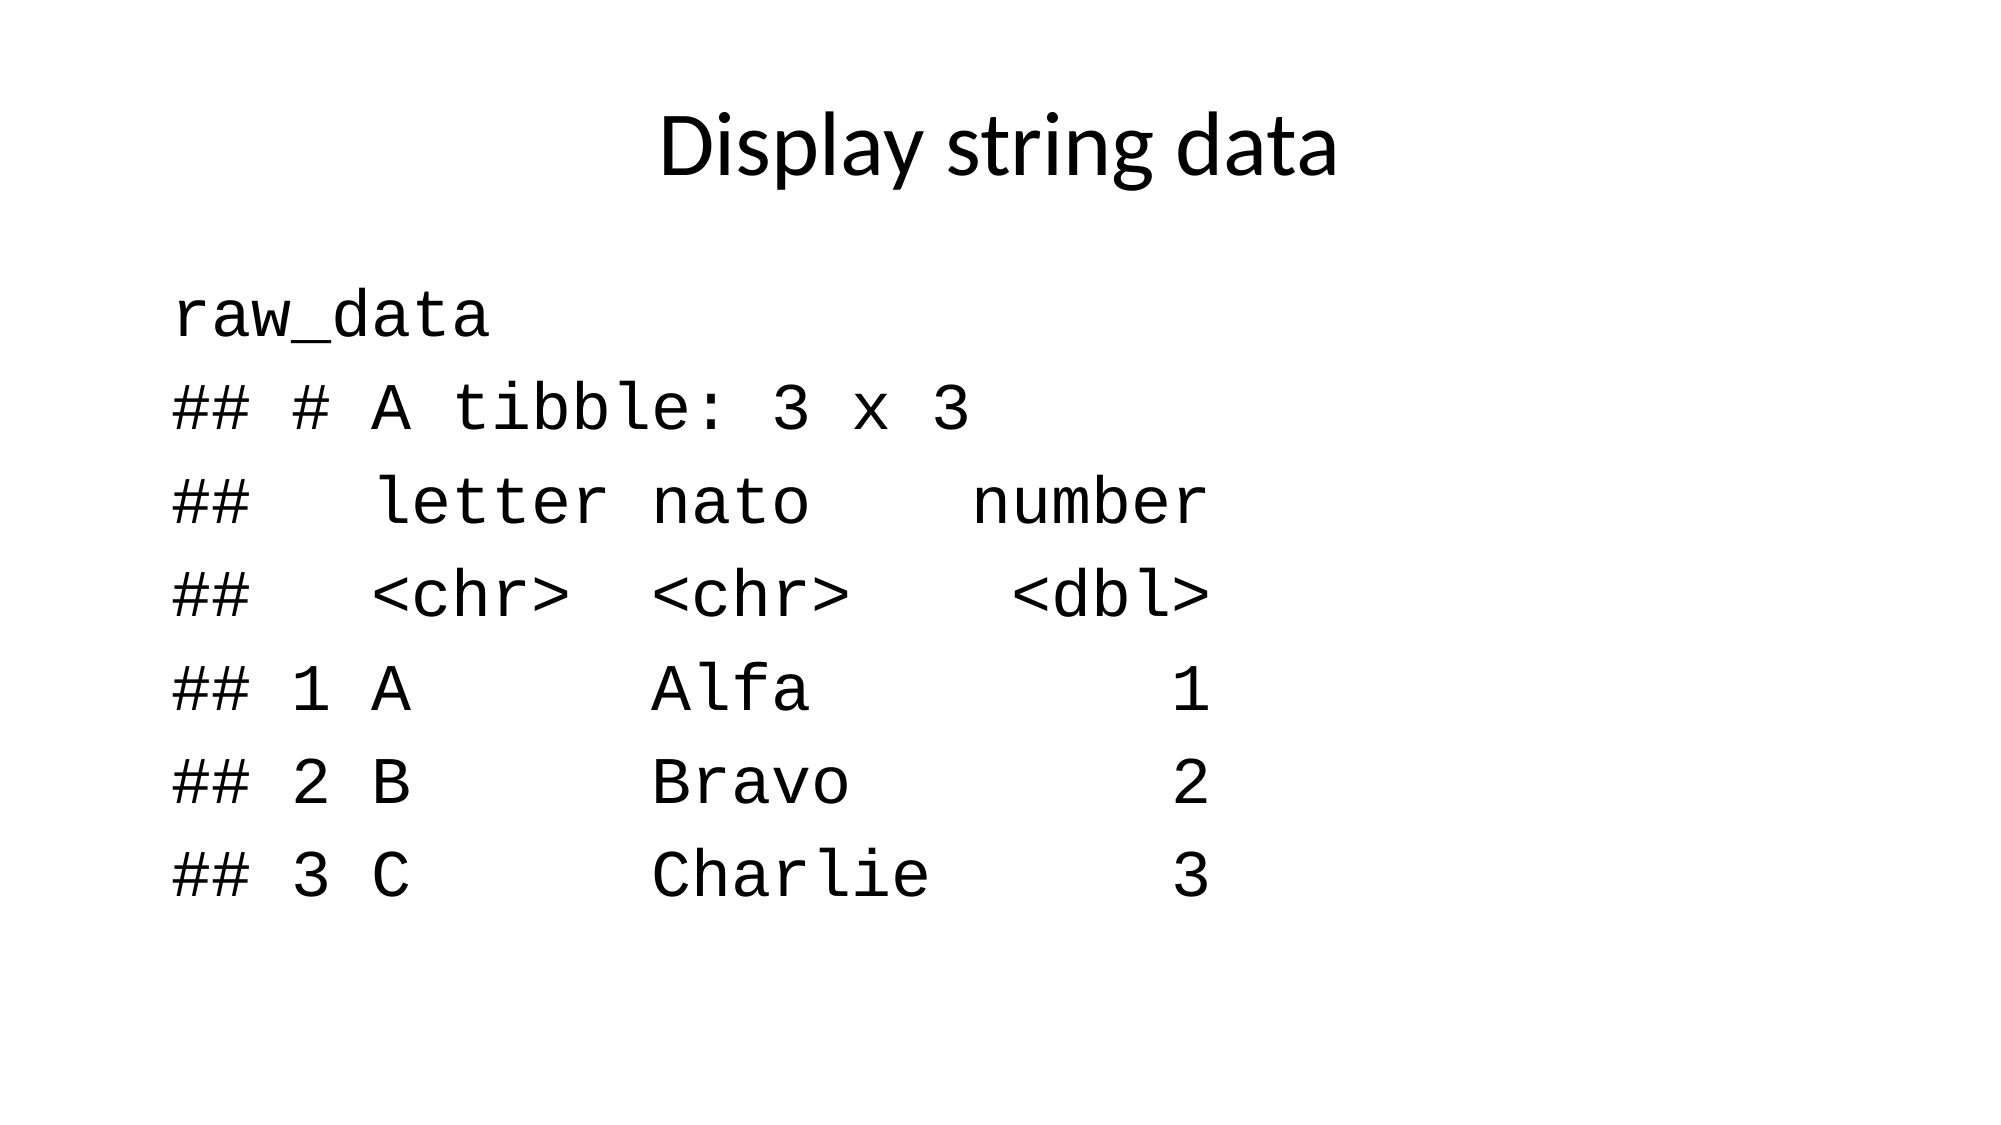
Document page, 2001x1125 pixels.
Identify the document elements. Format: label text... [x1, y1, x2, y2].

list raw_data ## # A tibble: 3 x 3 ## letter nato number ## <chr> <chr> <dbl> ## 1 A Alfa 1 ## 2 B Bravo 2 ## 3 C Charlie 3 [99, 262, 1900, 1005]
title Display string data [99, 45, 1900, 233]
